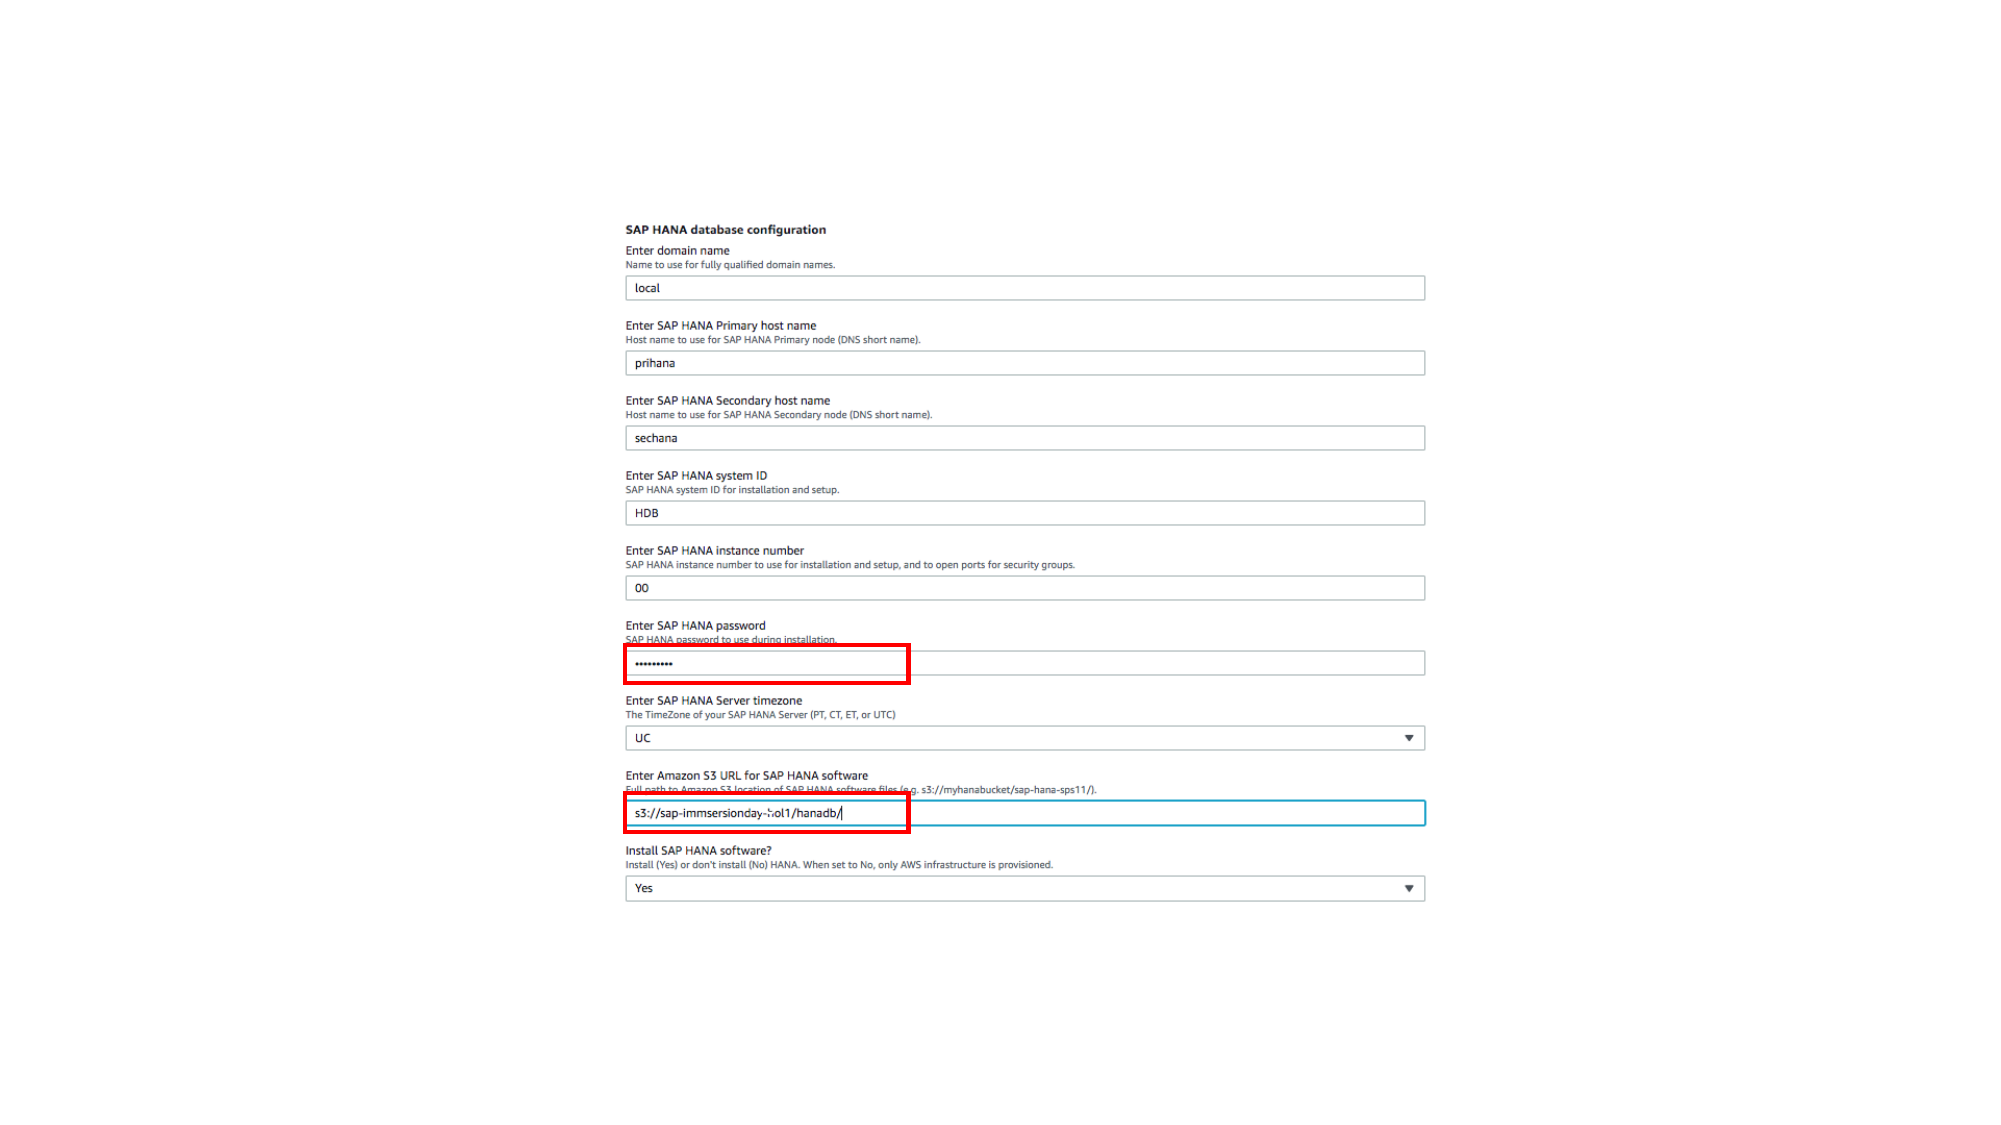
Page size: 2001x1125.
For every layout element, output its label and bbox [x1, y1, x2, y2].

text_box [610, 213, 1440, 912]
